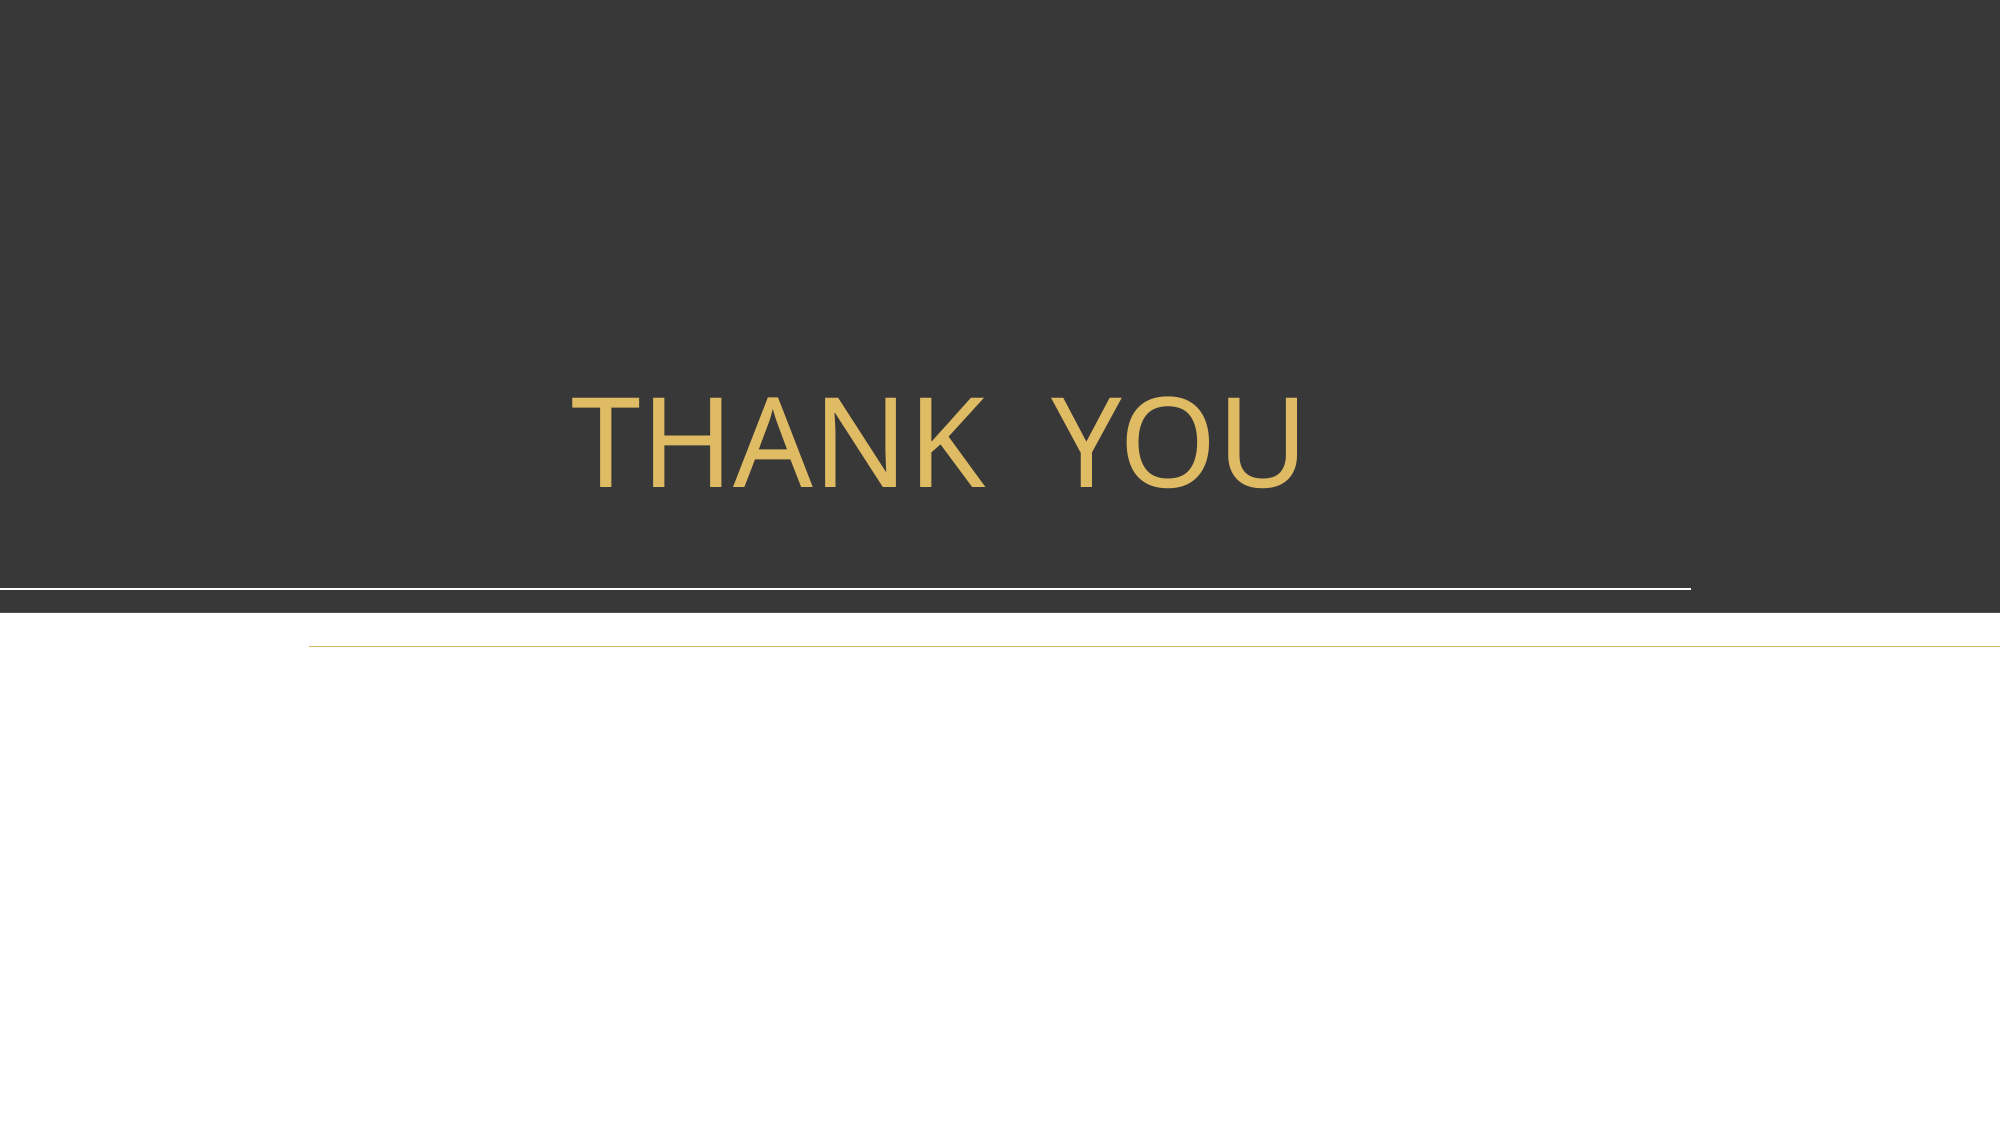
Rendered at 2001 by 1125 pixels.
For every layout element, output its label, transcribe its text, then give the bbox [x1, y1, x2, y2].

text_box [0, 612, 2000, 1125]
text_box [0, 0, 2000, 612]
text_box THANK YOU [557, 355, 1325, 520]
